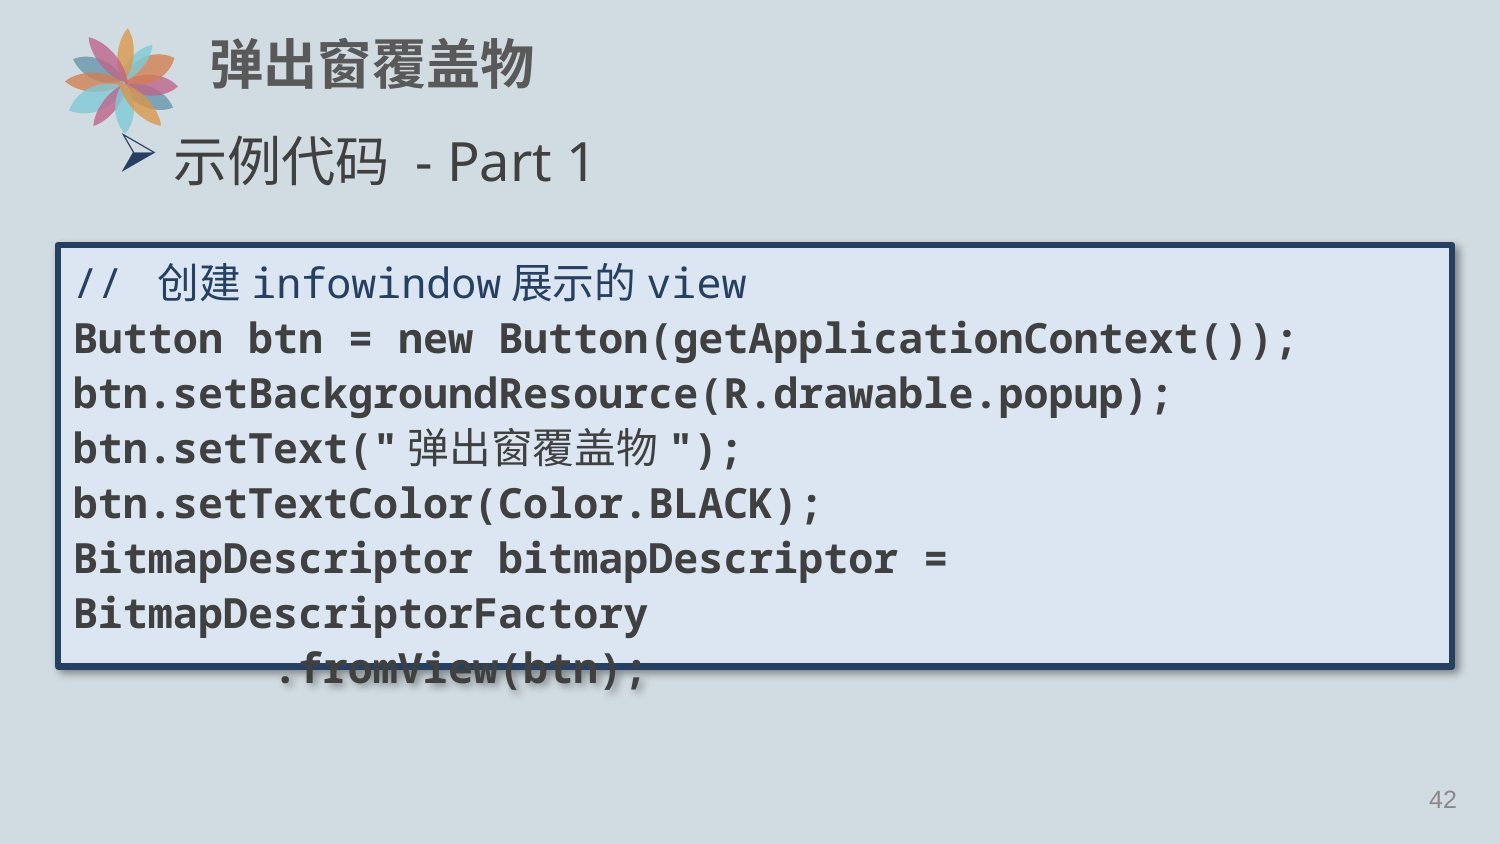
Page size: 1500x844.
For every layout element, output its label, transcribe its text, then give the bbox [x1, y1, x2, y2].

slide_number 41 [1364, 776, 1473, 822]
title 弹出窗覆盖物 [194, 23, 1195, 119]
text_box 示例代码 - Part 1 [102, 119, 1408, 203]
text_box // 创建infowindow展示的view Button btn = new Button(getApplicationContext()); btn.setBackgroundResource(R.drawable.popup); btn.setText("弹出窗覆盖物"); btn.setTextColor(Color.BLACK); BitmapDescriptor bitmapDescriptor = BitmapDescriptorFactory .fromView(btn); [58, 244, 1452, 667]
